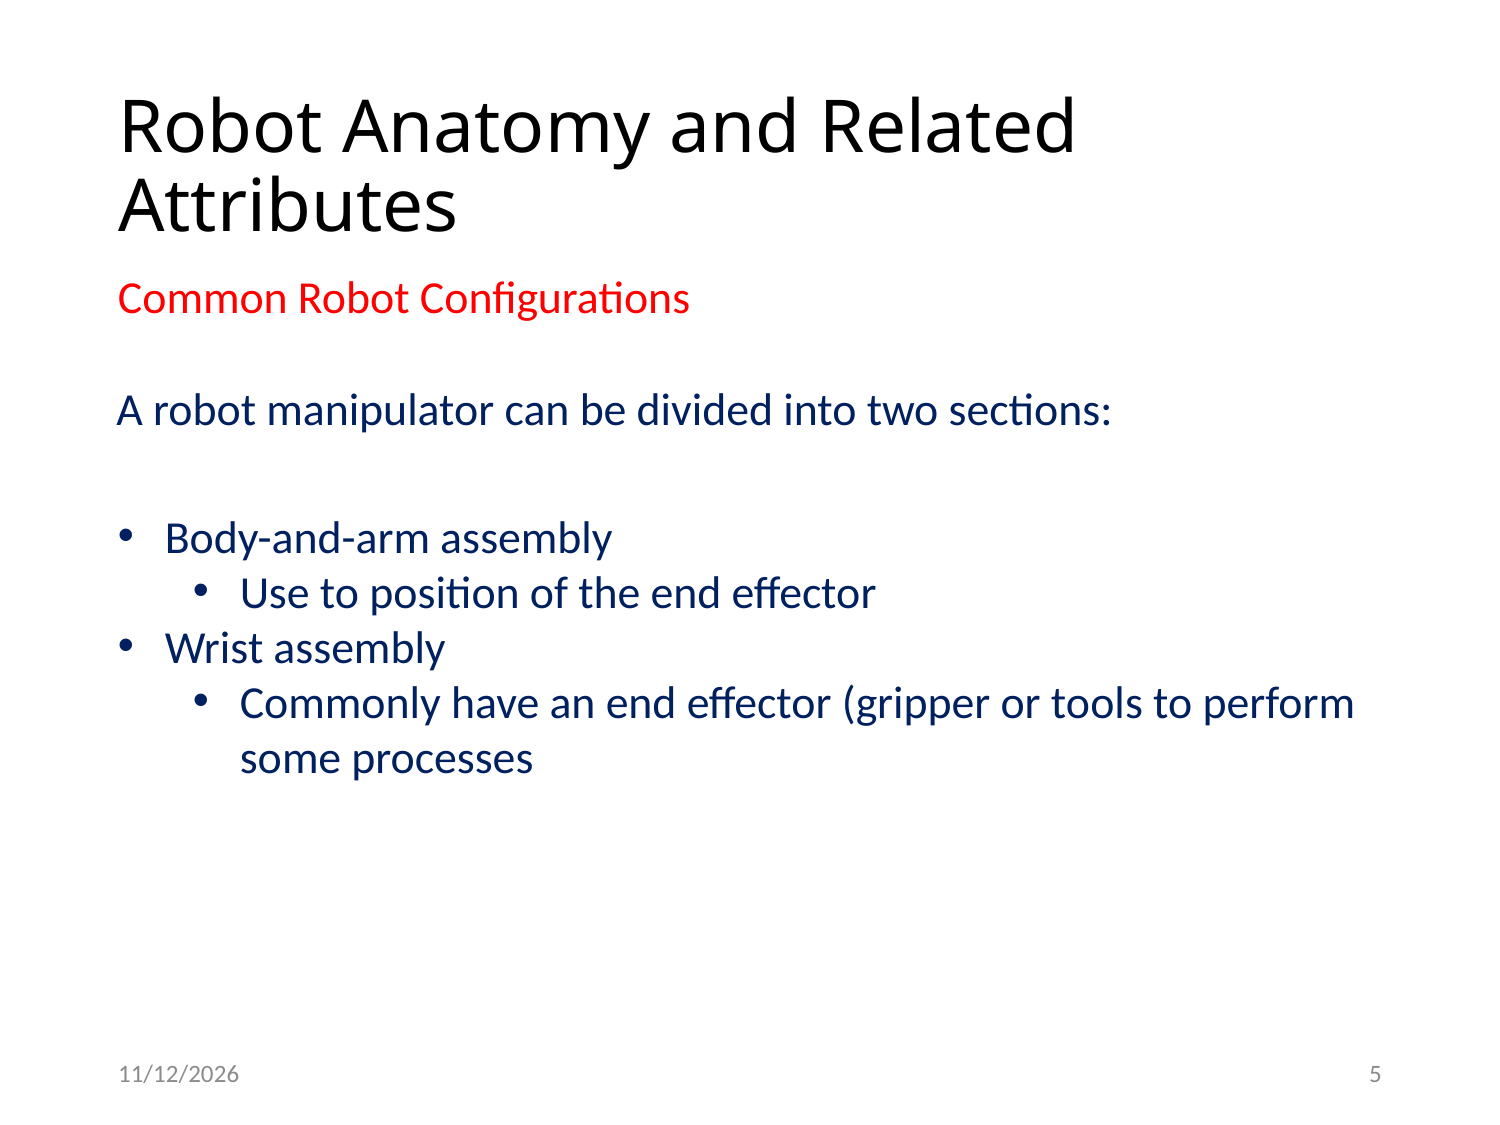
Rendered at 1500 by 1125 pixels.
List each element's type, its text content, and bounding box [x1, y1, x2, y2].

text_box Body-and-arm assembly Use to position of the end effector Wrist assembly Commonly have an end effector (gripper or tools to perform some processes [103, 500, 1397, 790]
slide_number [103, 1042, 441, 1103]
text_box A robot manipulator can be divided into two sections: [101, 371, 1257, 442]
slide_number 5 [1059, 1042, 1397, 1103]
text_box Common Robot Configurations [103, 260, 812, 331]
title Robot Anatomy and Related Attributes [103, 59, 1397, 278]
